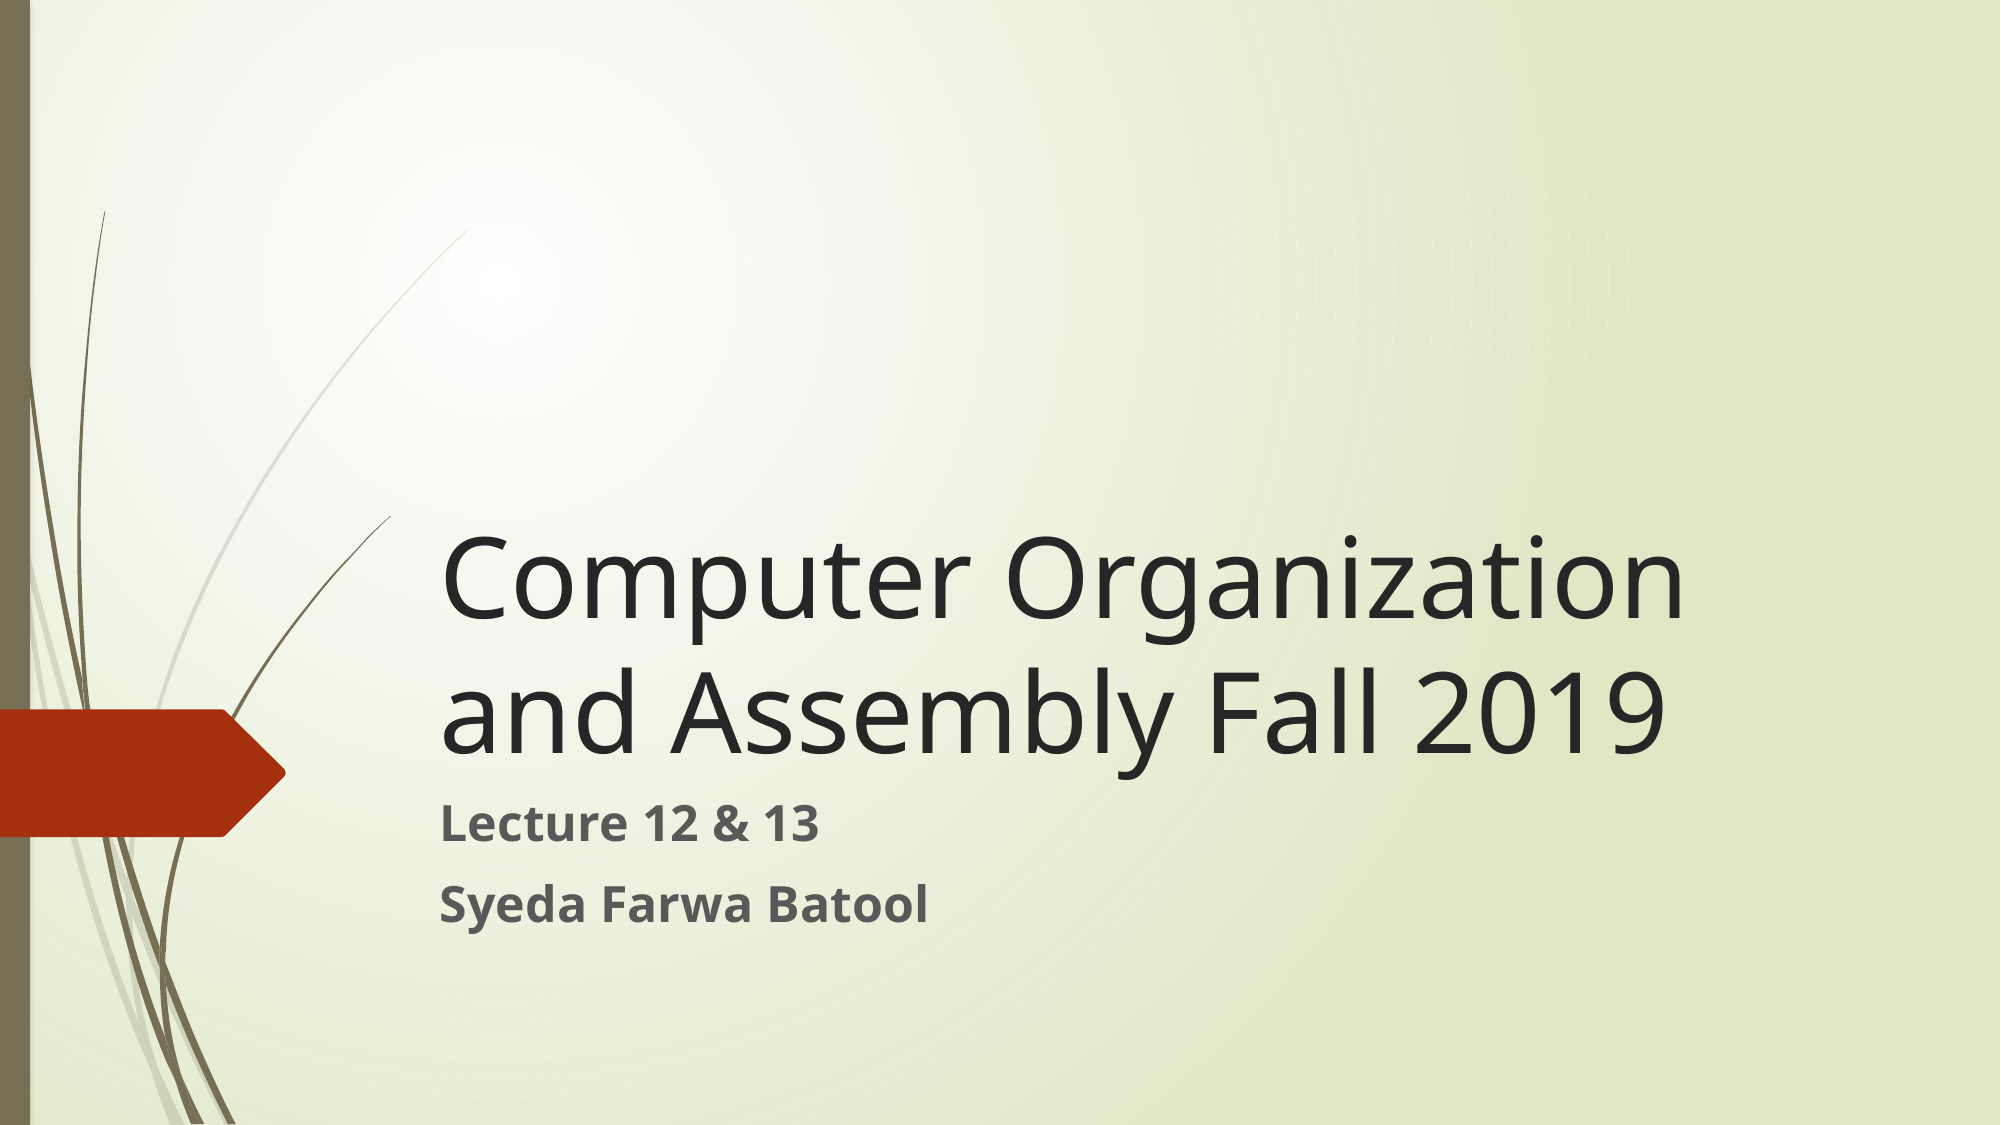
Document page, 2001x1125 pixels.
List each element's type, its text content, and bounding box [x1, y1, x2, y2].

title Computer Organization and Assembly Fall 2019 [424, 412, 1888, 783]
subtitle Lecture 12 & 13 Syeda Farwa Batool [424, 783, 1888, 969]
